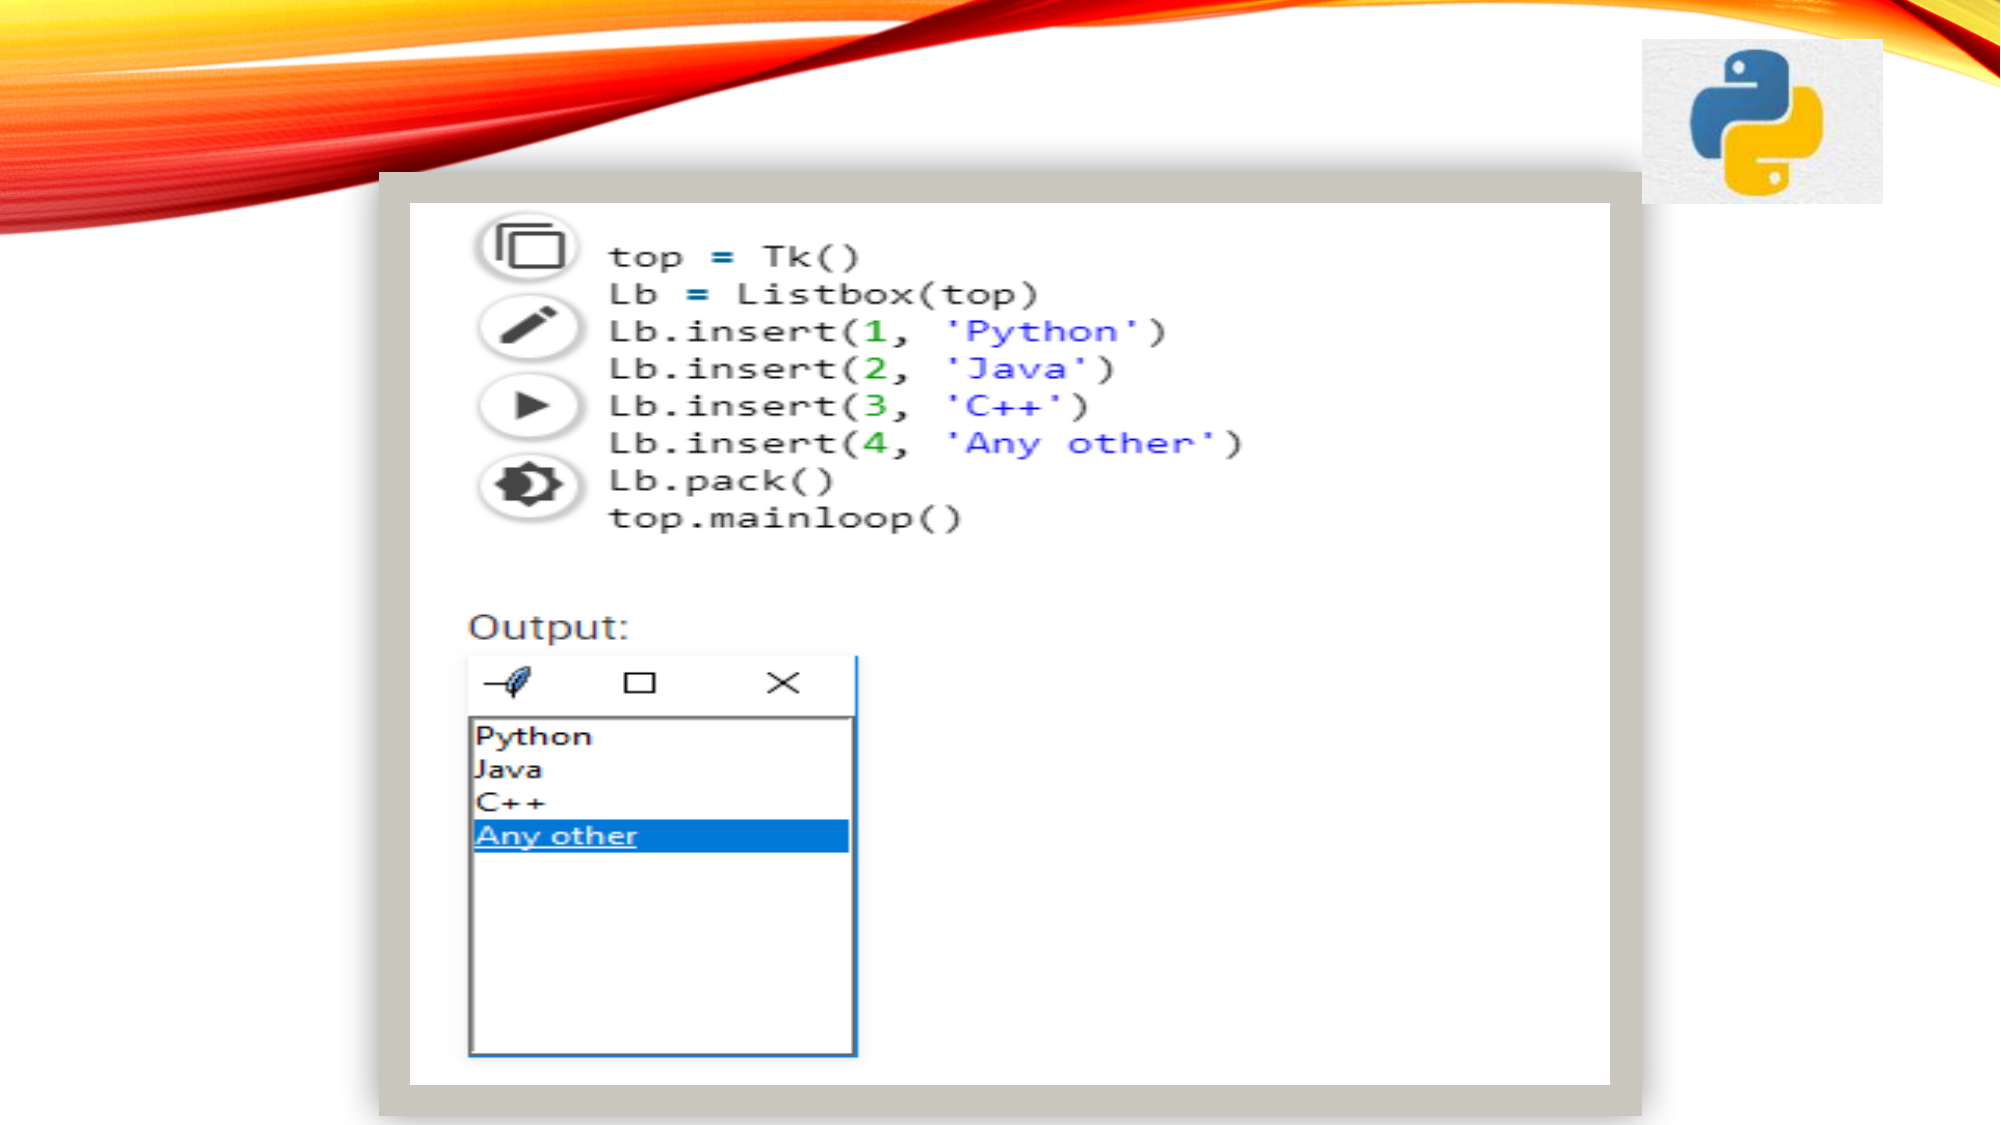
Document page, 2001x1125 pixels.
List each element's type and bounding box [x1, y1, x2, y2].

picture [410, 203, 1611, 1085]
picture [0, 0, 2000, 237]
